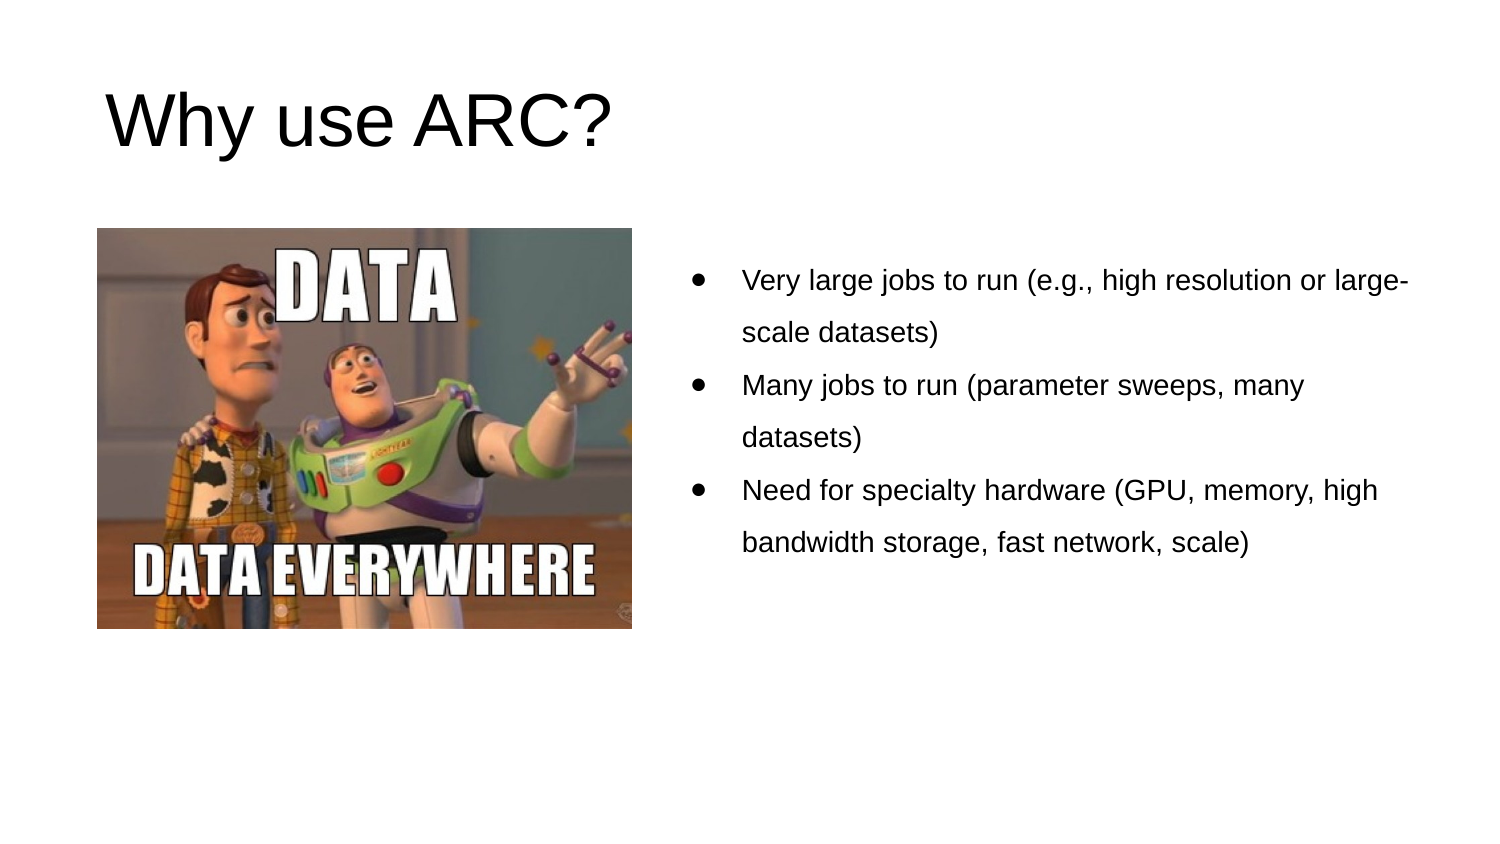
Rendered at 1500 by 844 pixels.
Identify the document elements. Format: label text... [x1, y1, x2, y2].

text_box Why use ARC? [89, 43, 684, 177]
picture [97, 228, 632, 630]
text_box Very large jobs to run (e.g., high resolution or large-scale datasets) Many jobs to run (parameter sweeps, many datasets) Need for specialty hardware (GPU, memory, high bandwidth storage, fast network, scale) [651, 228, 1432, 574]
